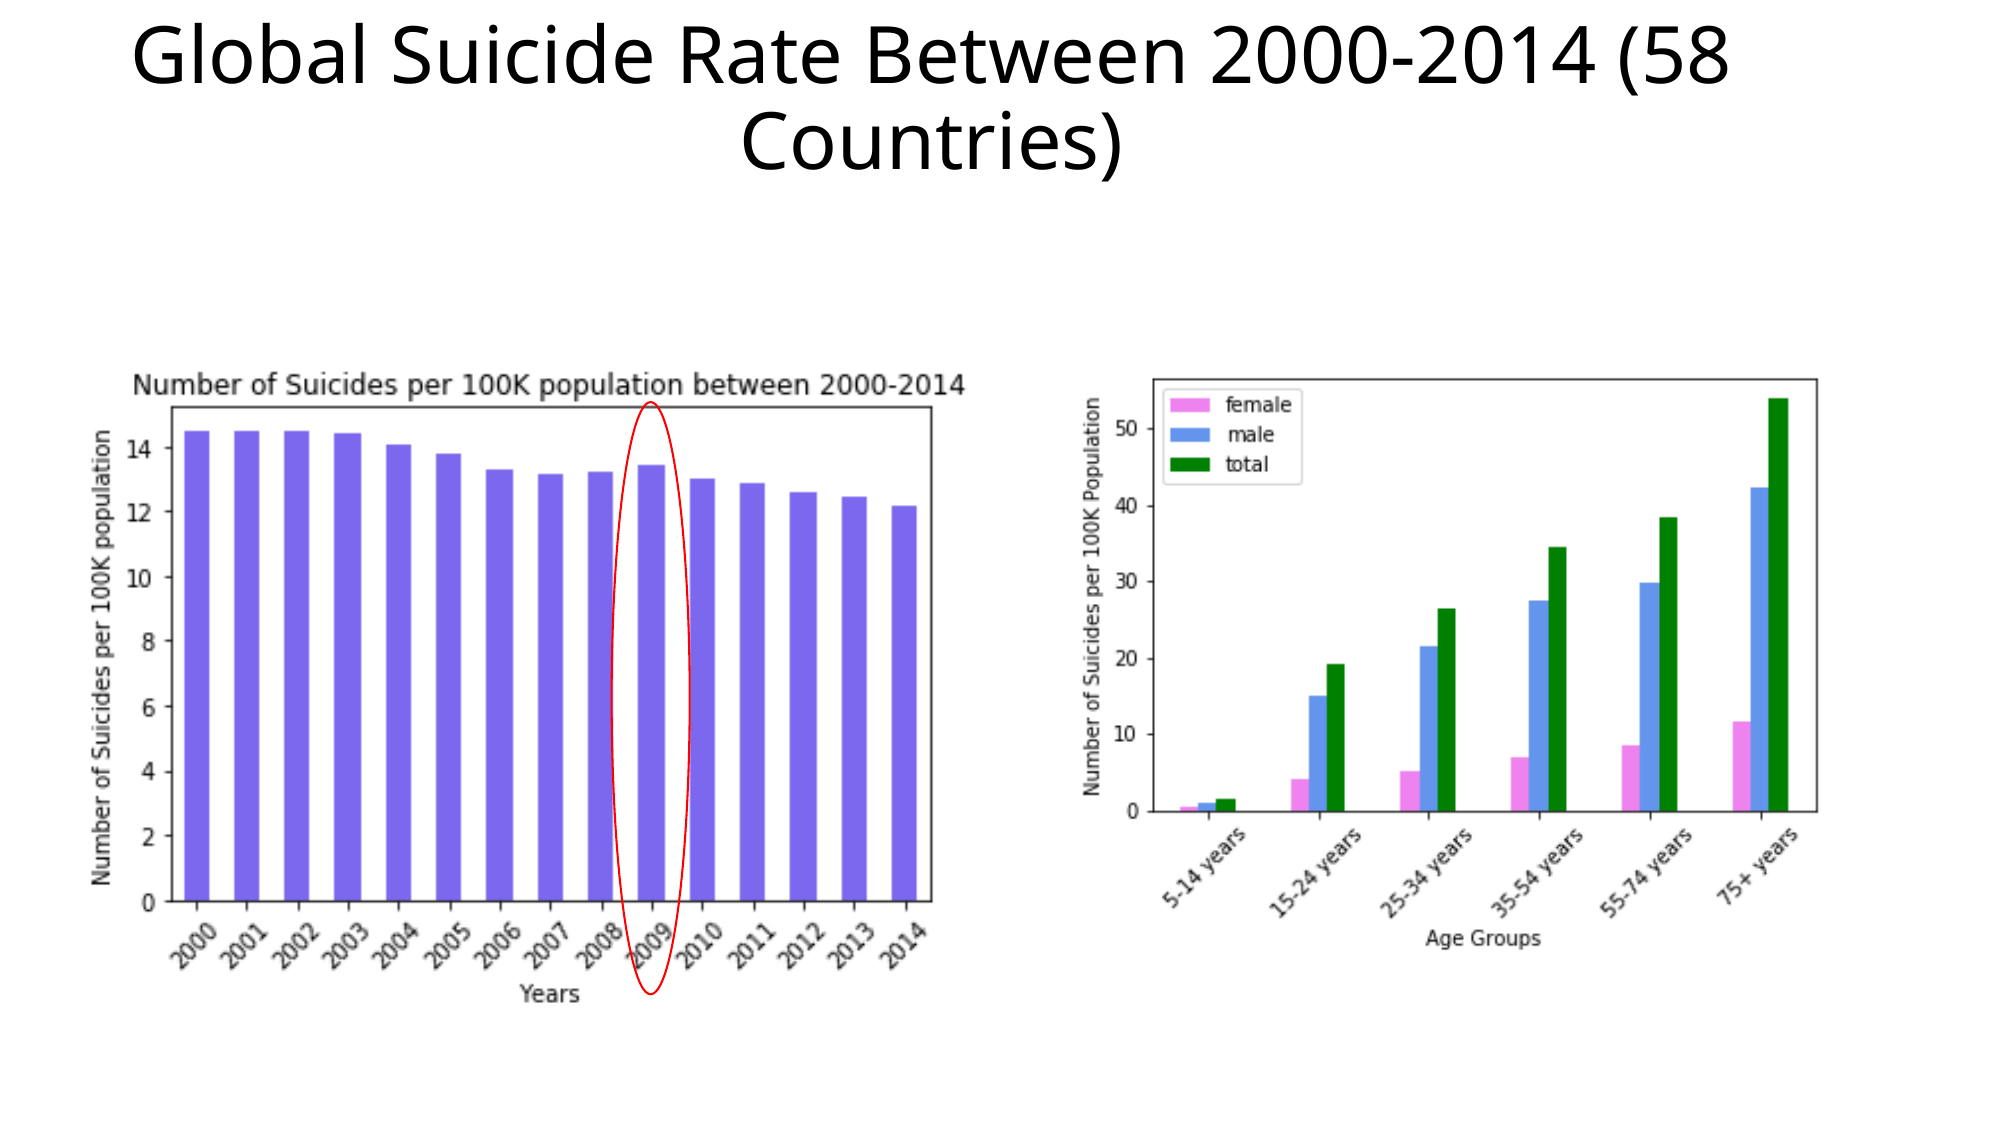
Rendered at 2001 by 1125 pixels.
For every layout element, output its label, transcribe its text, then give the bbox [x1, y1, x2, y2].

title Global Suicide Rate Between 2000-2014 (58 Countries) [20, 0, 1843, 195]
picture [1049, 359, 1862, 968]
picture [40, 359, 983, 1029]
